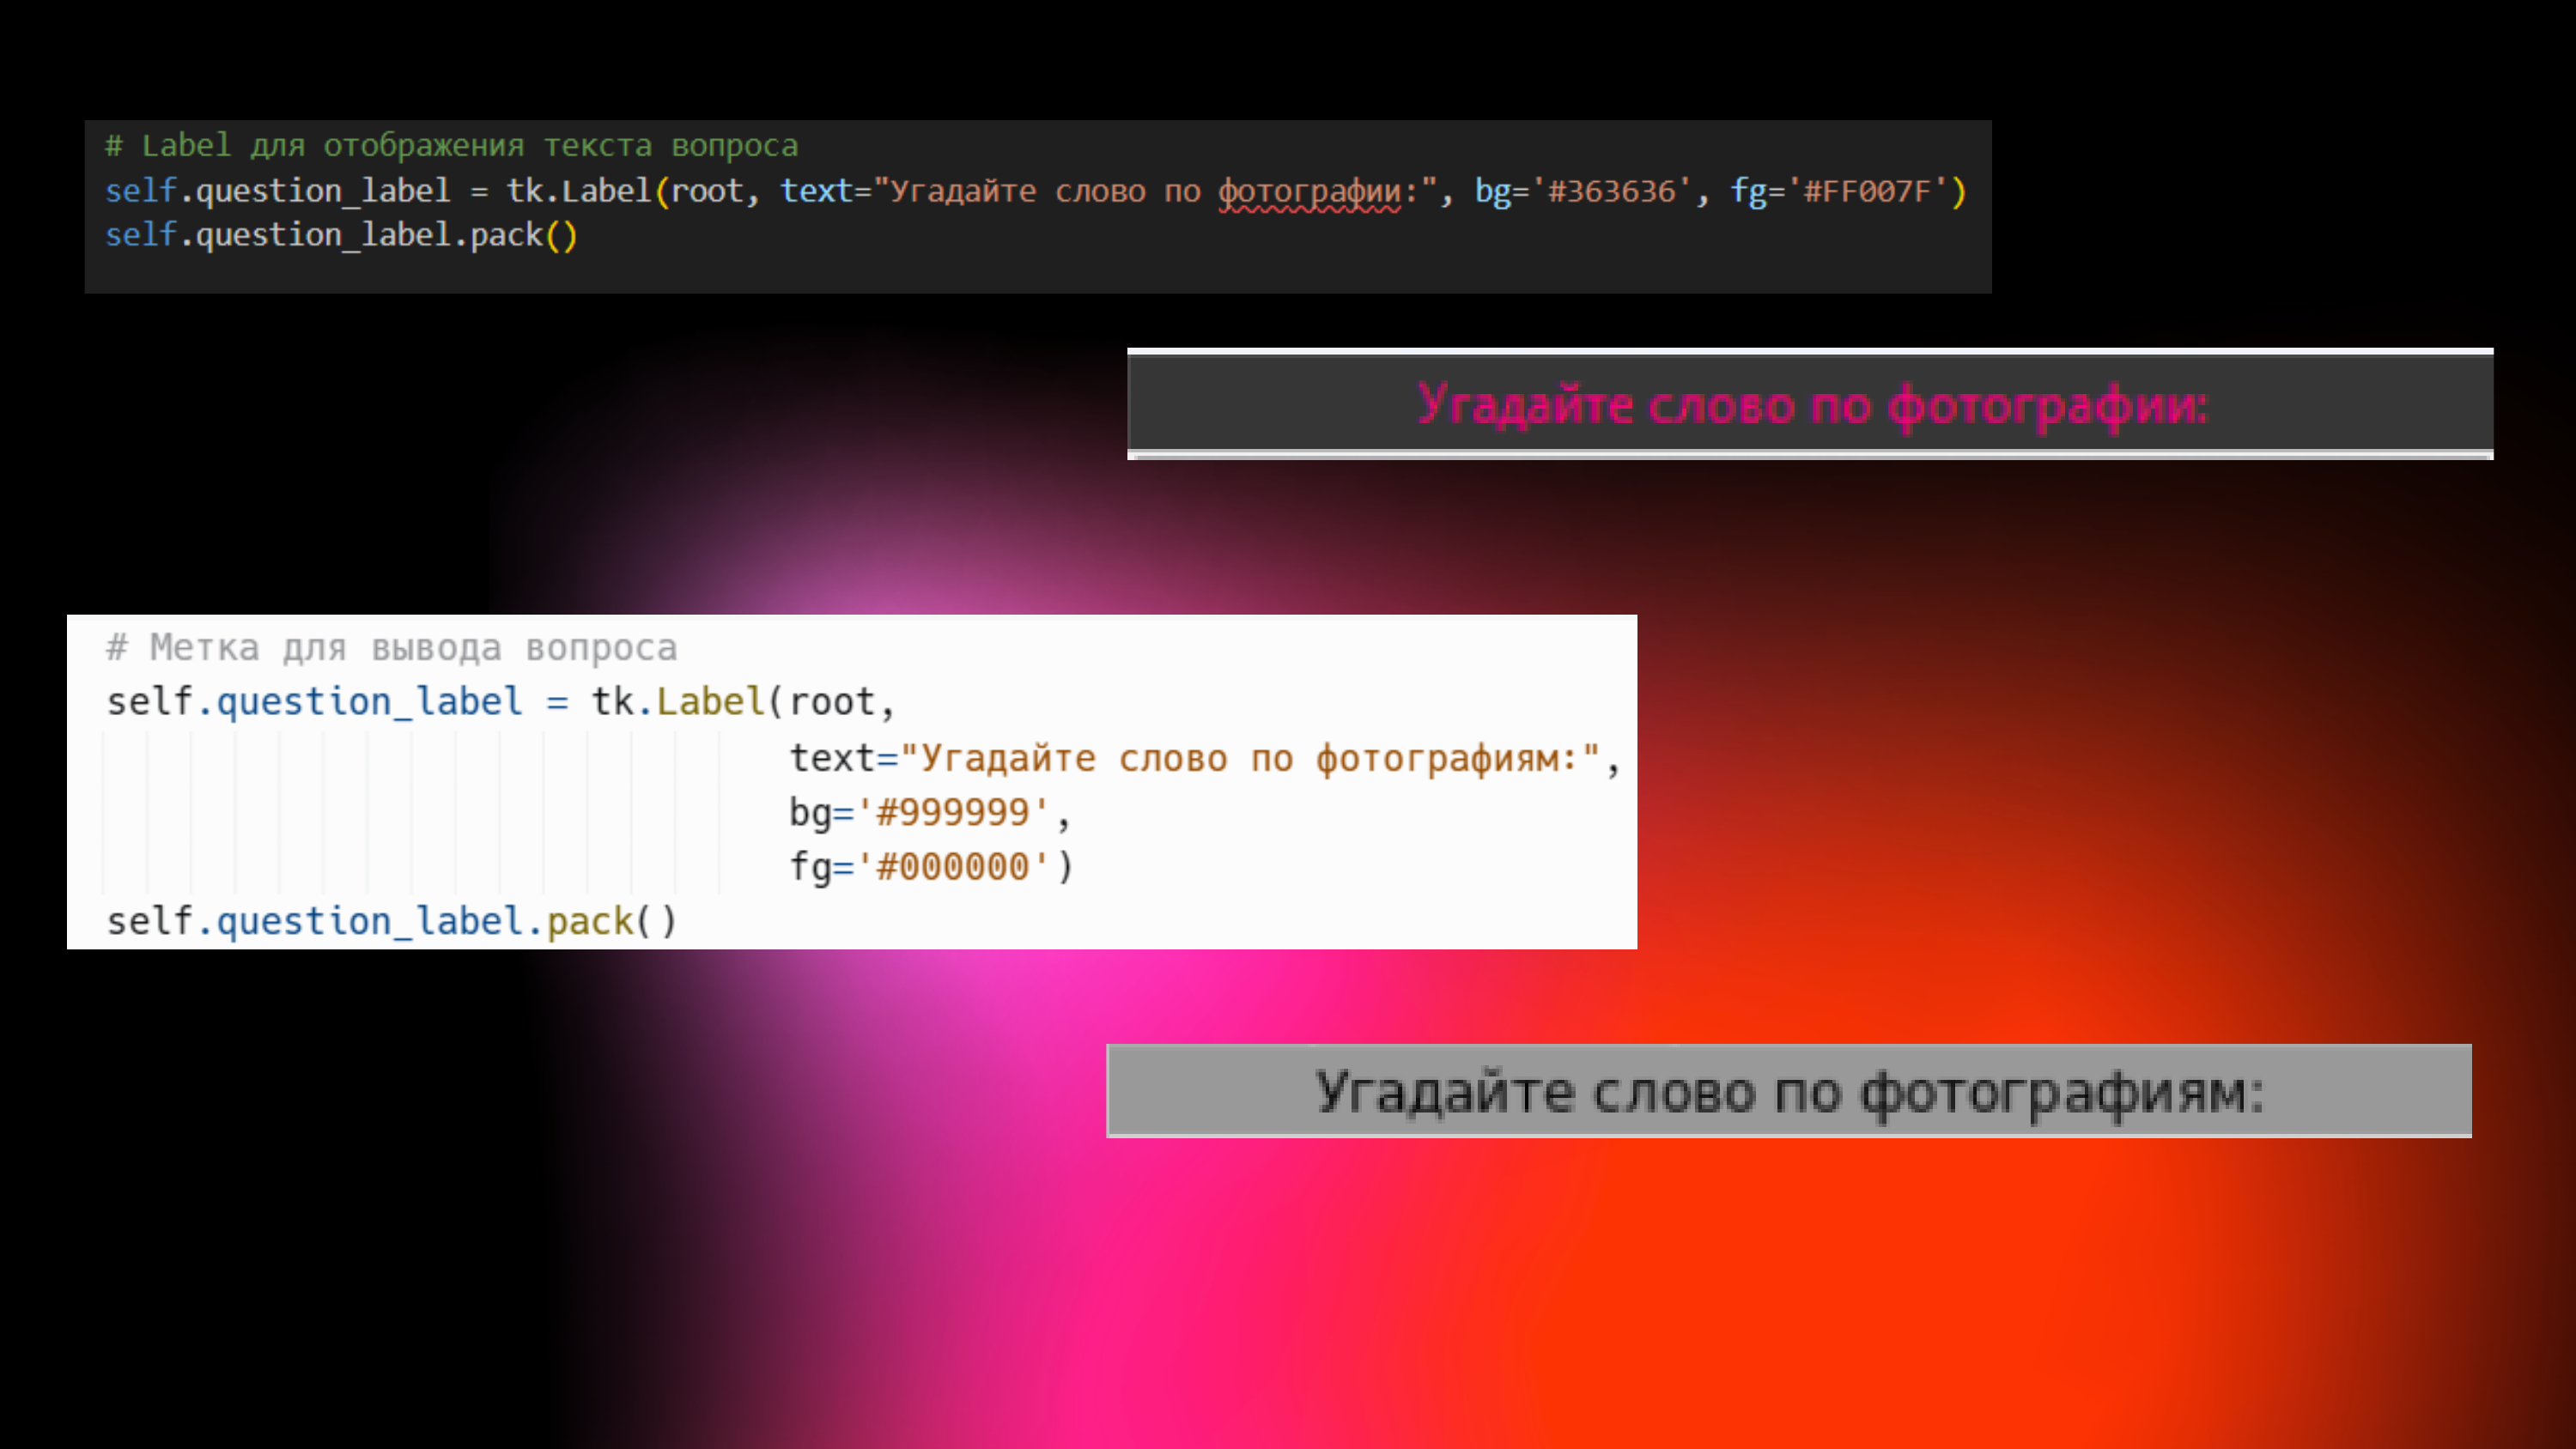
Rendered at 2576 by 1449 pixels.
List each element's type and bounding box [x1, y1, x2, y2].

text_box [67, 615, 1637, 949]
text_box [489, 262, 2576, 1449]
text_box [1127, 348, 2494, 460]
text_box [84, 120, 1992, 294]
text_box [1106, 1044, 2472, 1138]
